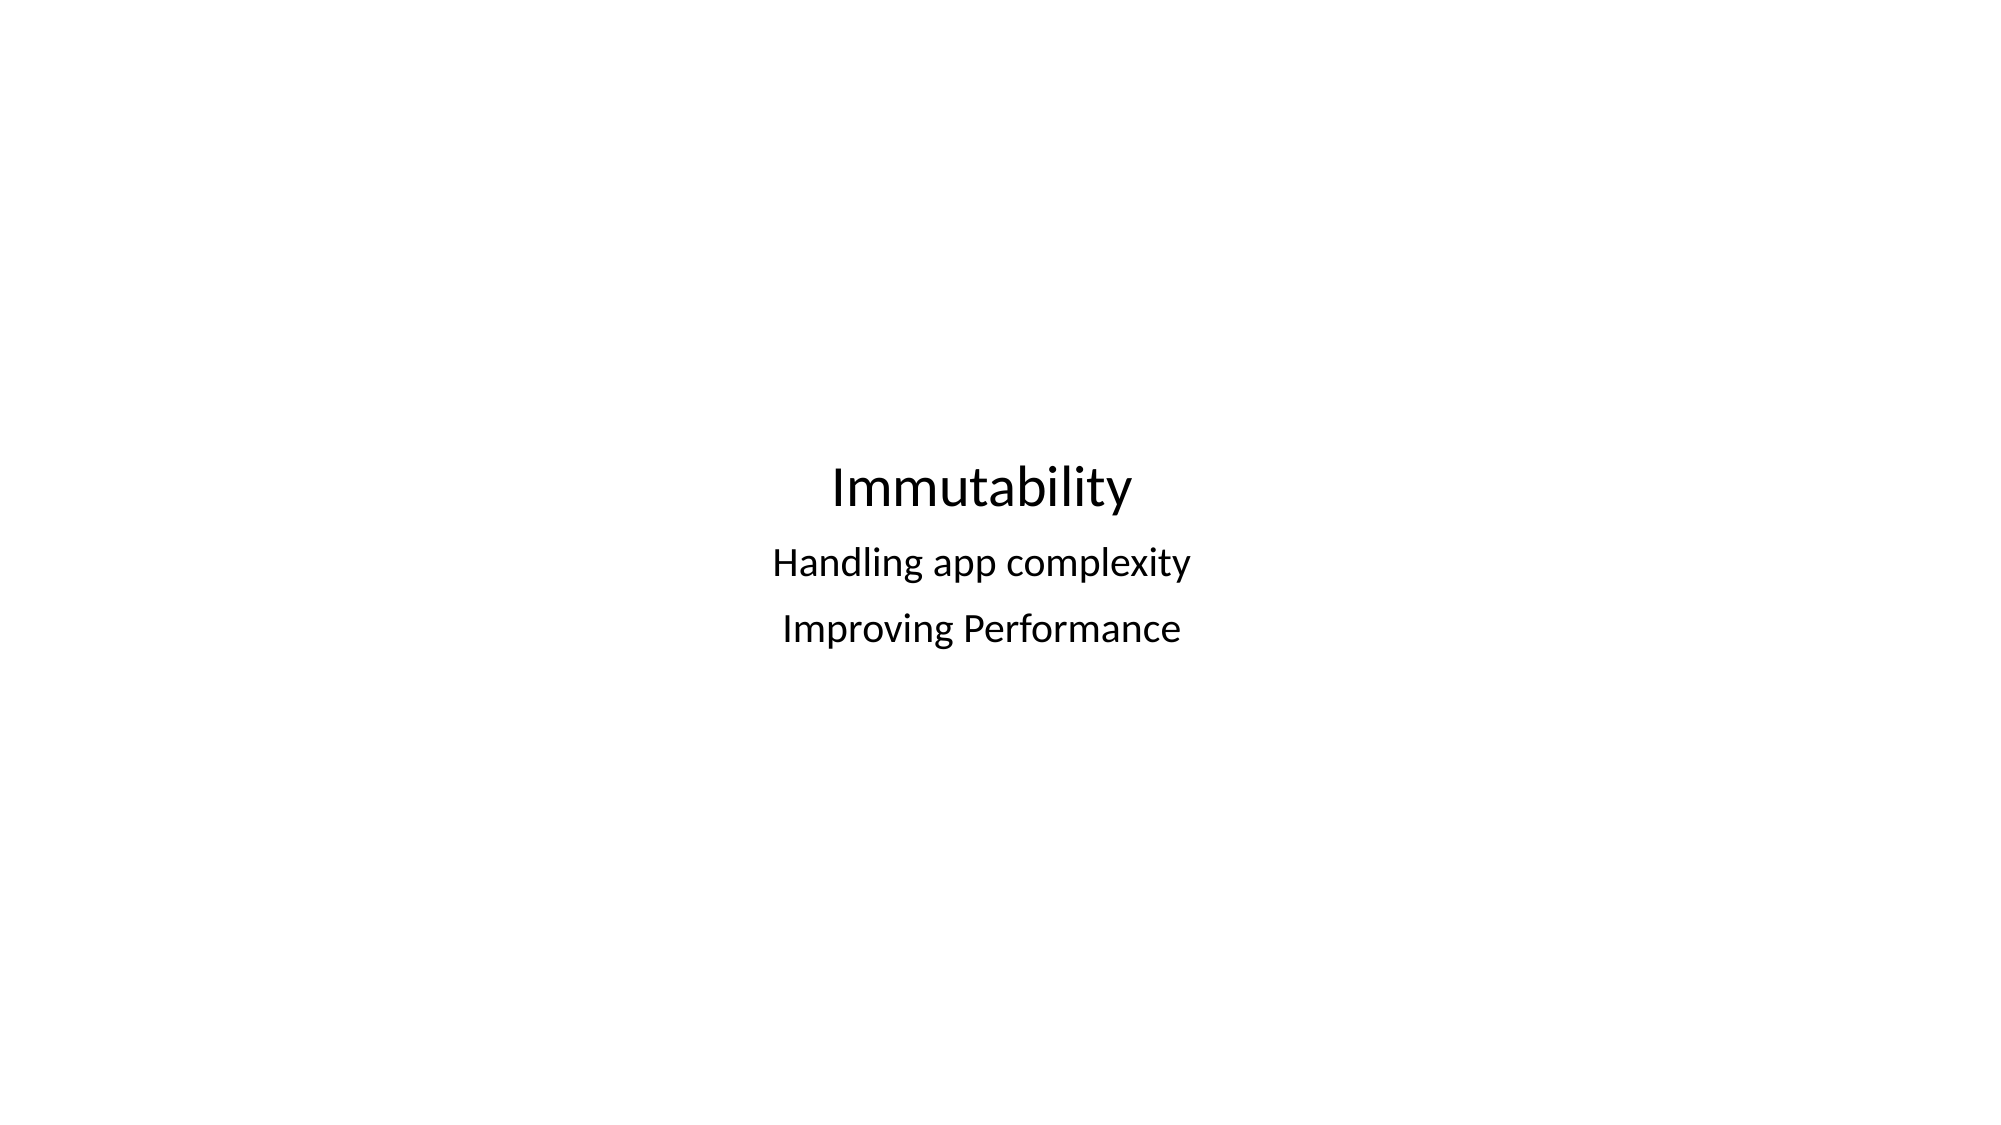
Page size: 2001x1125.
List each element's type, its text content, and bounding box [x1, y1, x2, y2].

list Immutability Handling app complexity Improving Performance [119, 190, 1845, 905]
